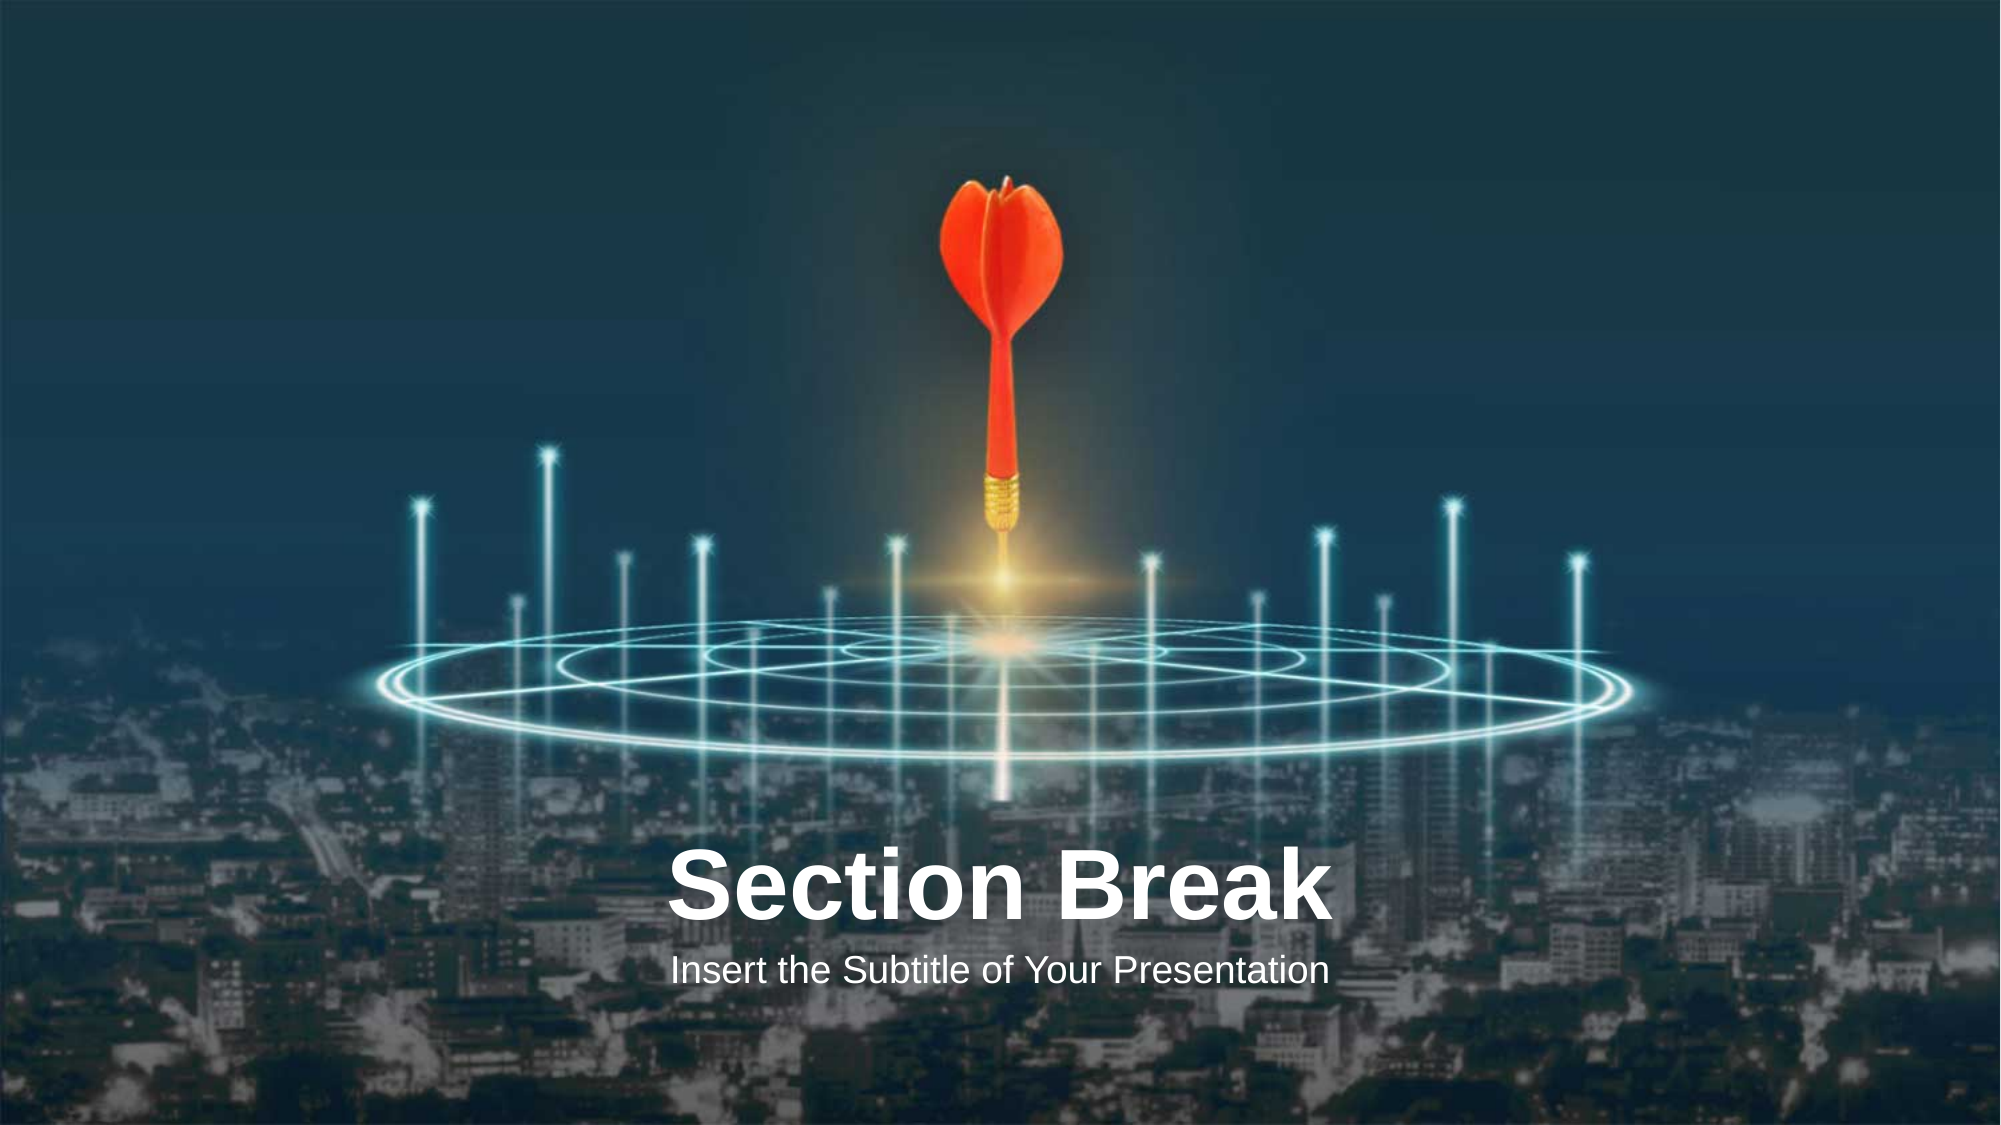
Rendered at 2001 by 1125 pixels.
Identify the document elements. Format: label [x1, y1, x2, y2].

picture [0, 0, 2001, 1125]
text_box [0, 811, 2000, 1000]
